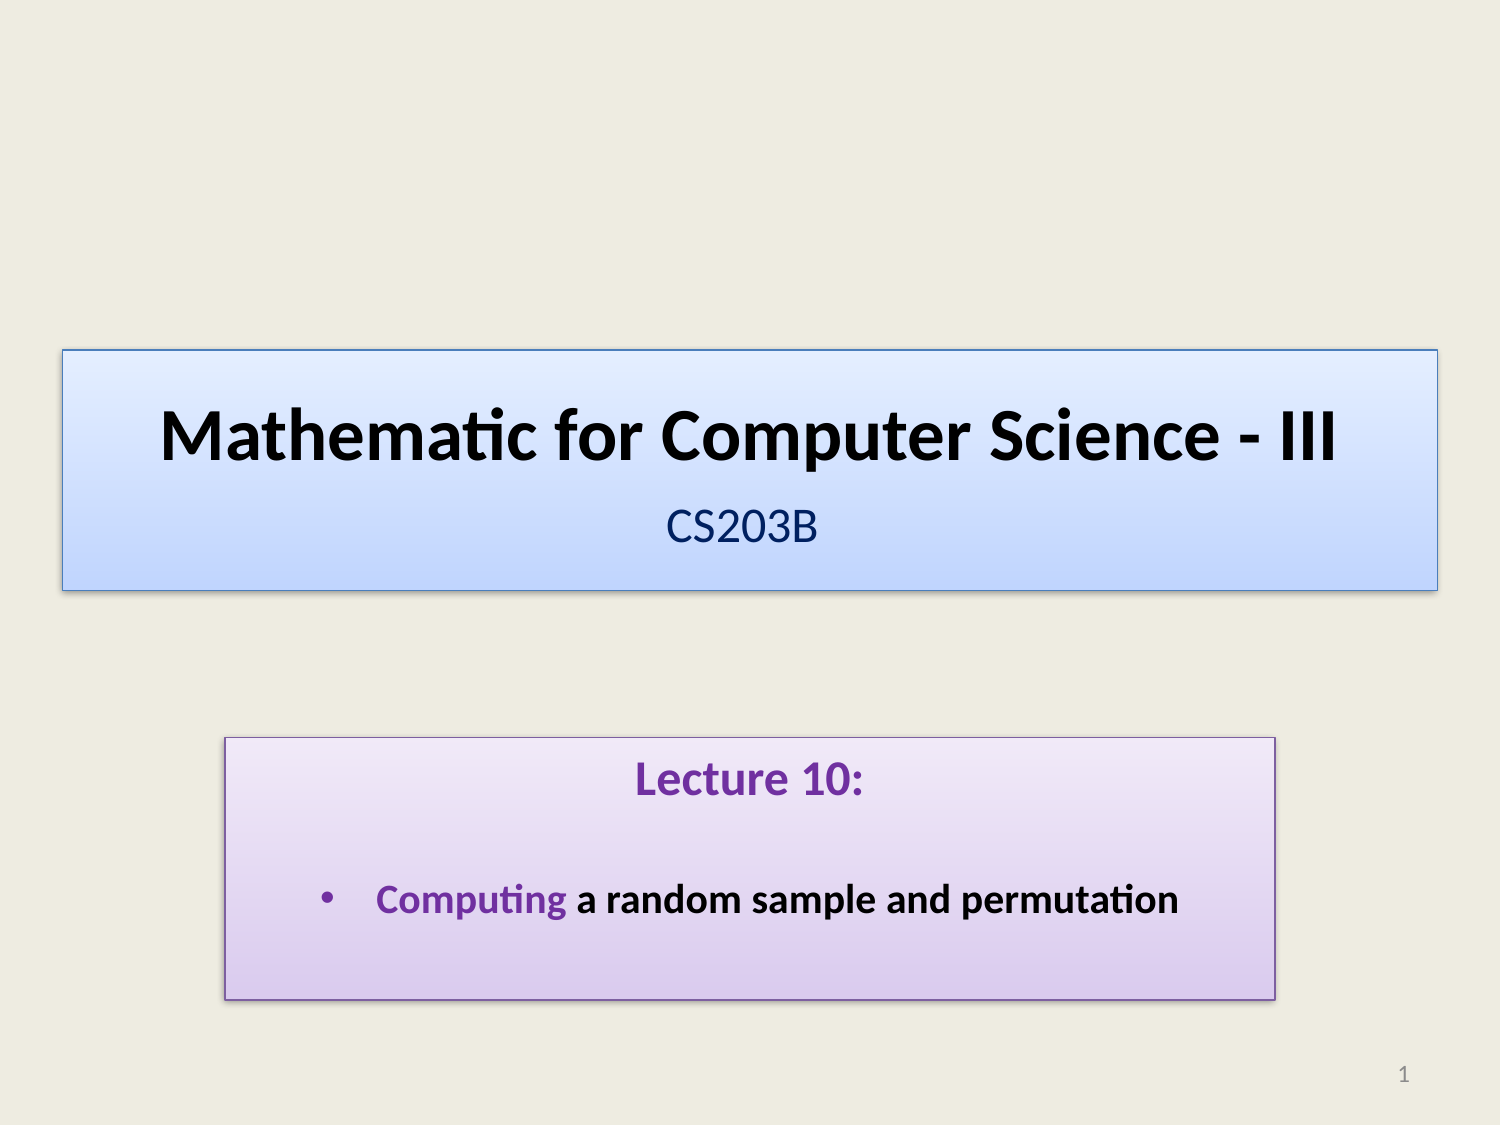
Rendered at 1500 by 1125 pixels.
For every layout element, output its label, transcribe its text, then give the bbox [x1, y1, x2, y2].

title Mathematic for Computer Science - III CS203B [62, 349, 1438, 591]
slide_number 1 [1074, 1042, 1425, 1103]
subtitle Lecture 10: Computing a random sample and permutation [224, 737, 1276, 1001]
